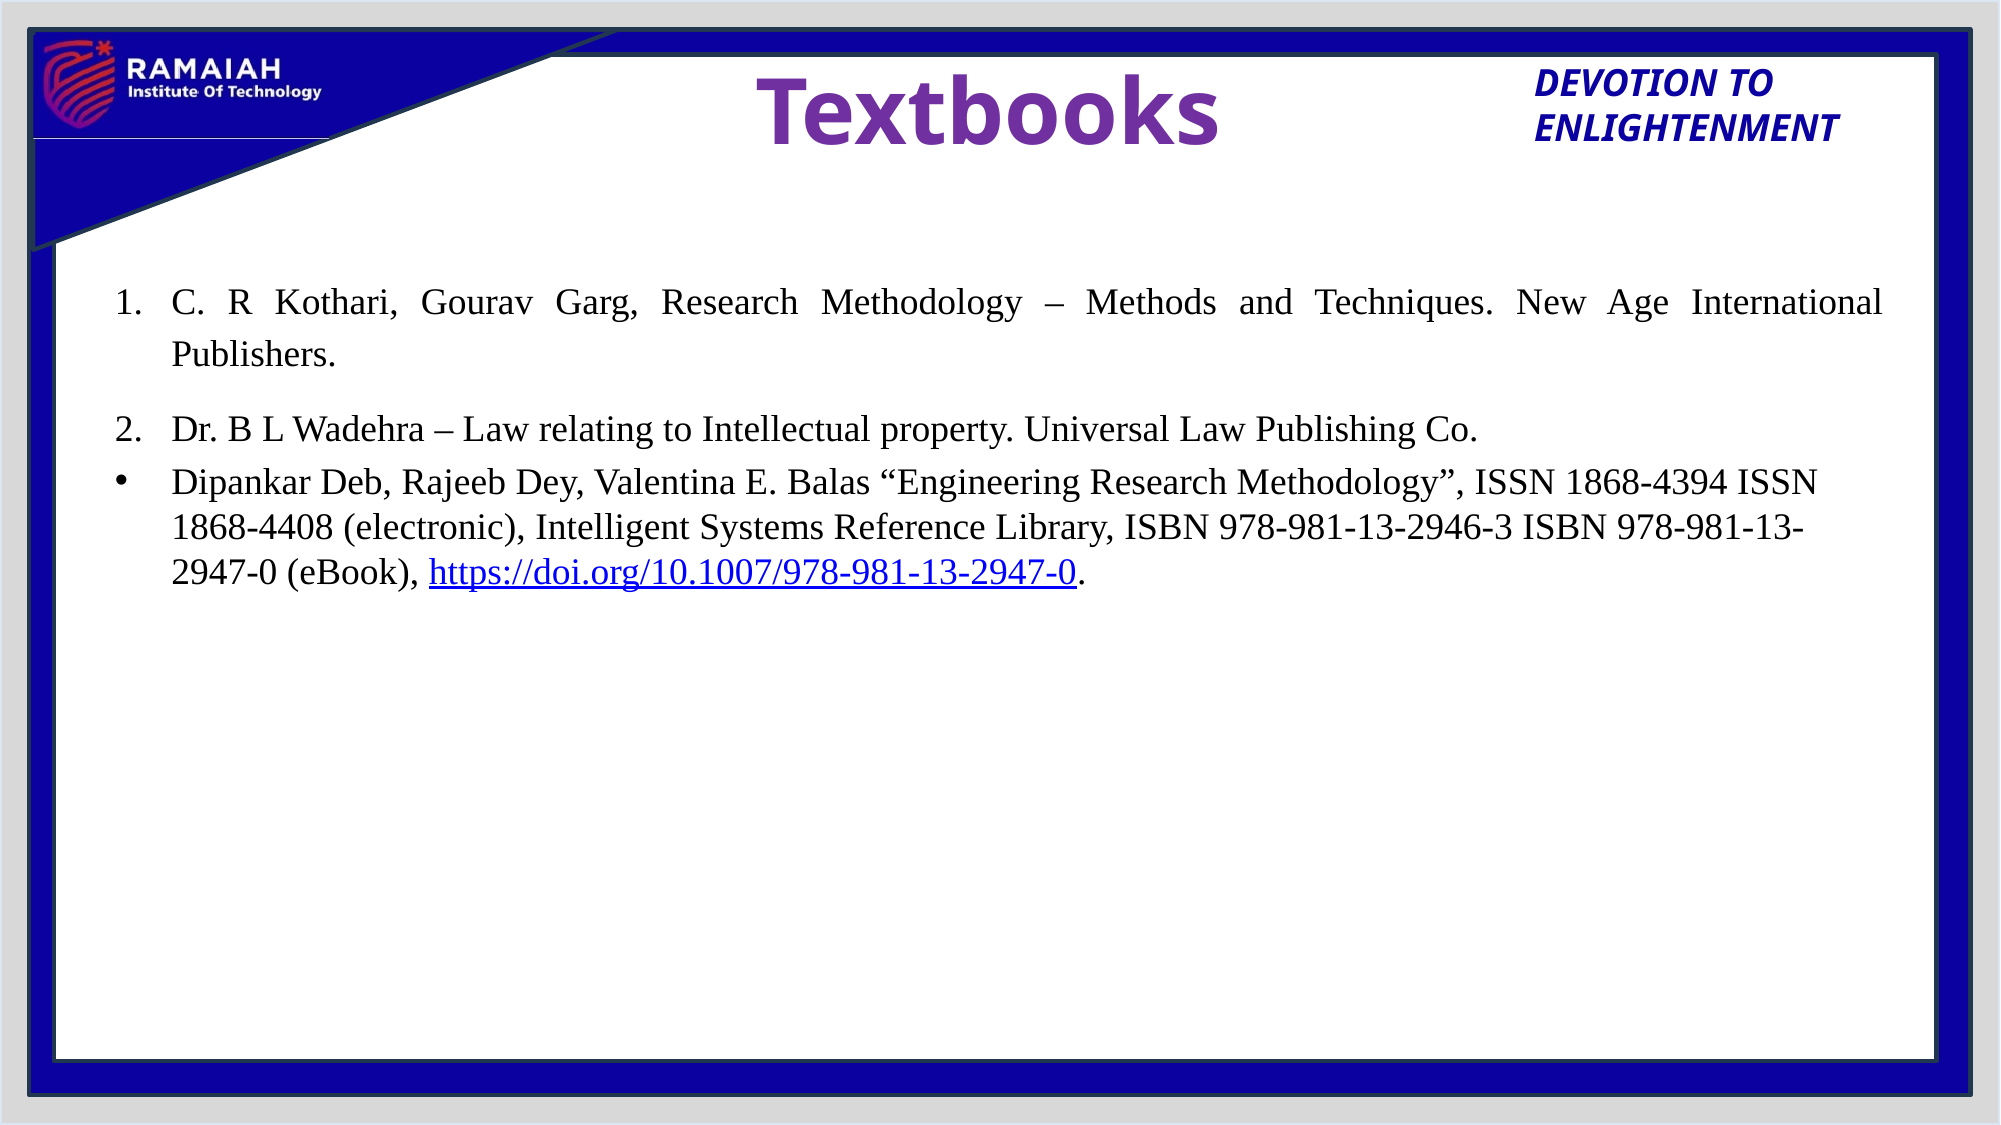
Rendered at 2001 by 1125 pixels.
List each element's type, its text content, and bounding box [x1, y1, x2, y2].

title Textbooks [99, 45, 1900, 233]
picture [33, 35, 329, 139]
list C. R Kothari, Gourav Garg, Research Methodology – Methods and Techniques. New Age International Publishers. Dr. B L Wadehra – Law relating to Intellectual property. Universal Law Publishing Co. Dipankar Deb, Rajeeb Dey, Valentina E. Balas “Engineering Research Methodology”, ISSN 1868-4394 ISSN 1868-4408 (electronic), Intelligent Systems Reference Library, ISBN 978-981-13-2946-3 ISBN 978-981-13-2947-0 (eBook), https://doi.org/10.1007/978-981-13-2947-0. [99, 262, 1900, 1005]
